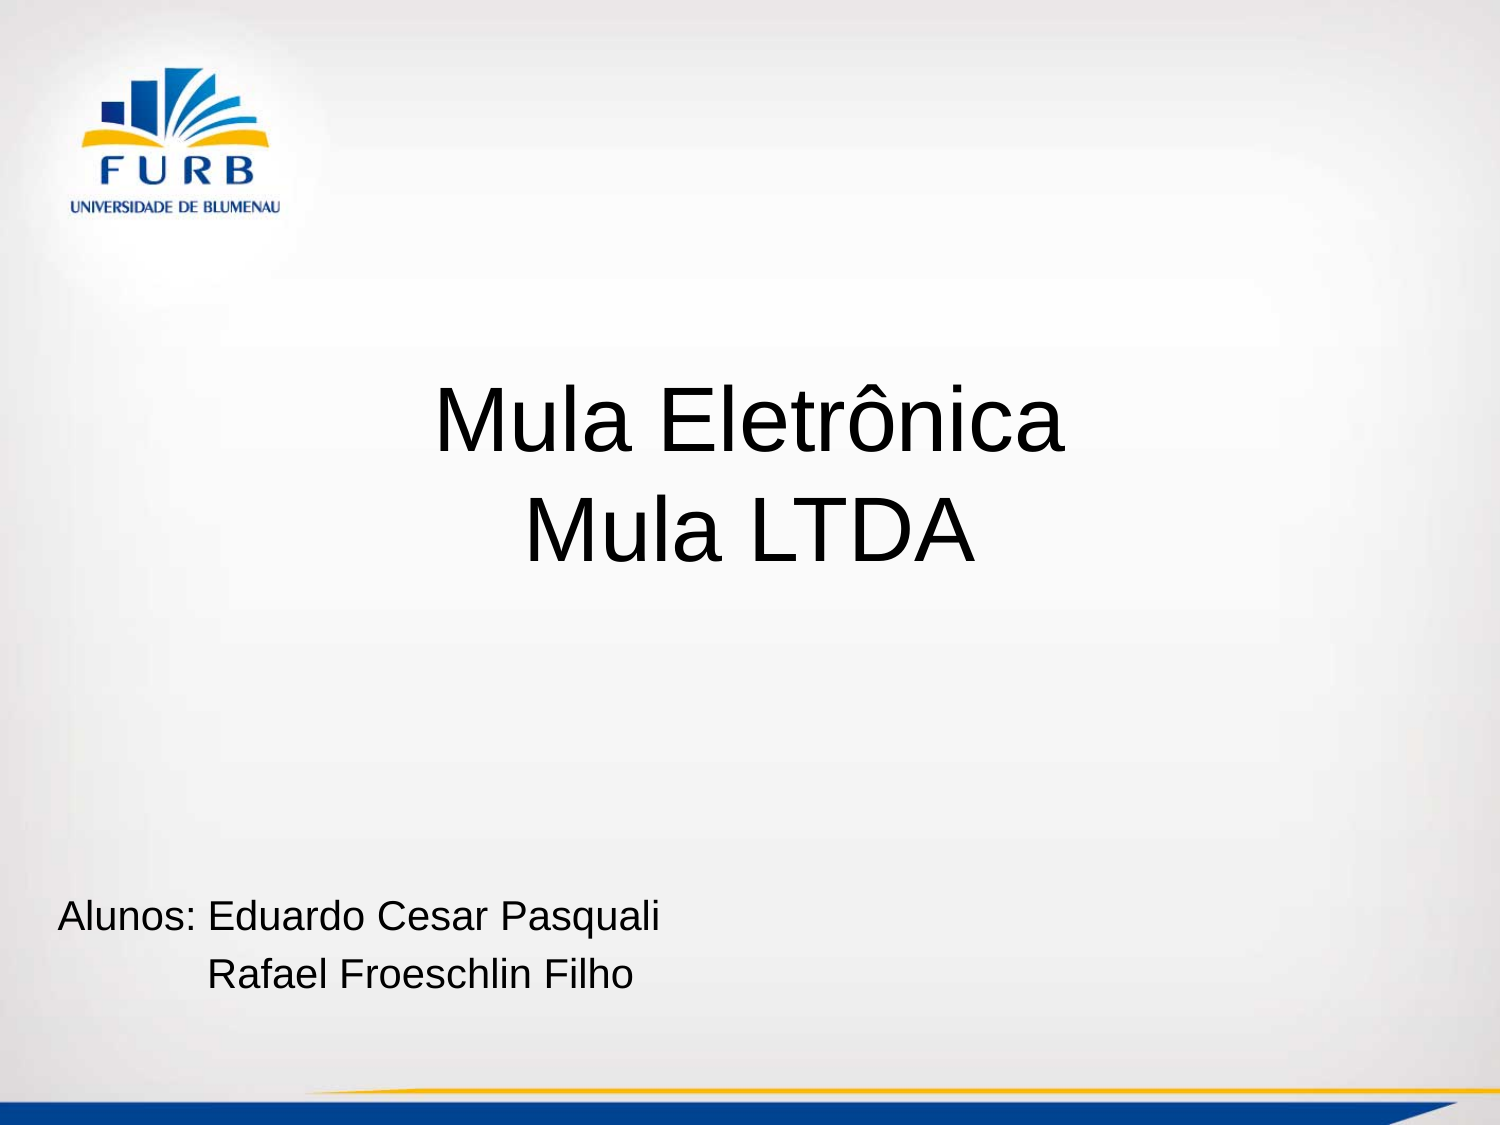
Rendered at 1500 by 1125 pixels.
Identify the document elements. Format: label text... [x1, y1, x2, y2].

picture [0, 0, 1500, 1125]
title Mula Eletrônica Mula LTDA [112, 349, 1388, 591]
subtitle Alunos: Eduardo Cesar Pasquali Rafael Froeschlin Filho [42, 881, 1093, 1125]
